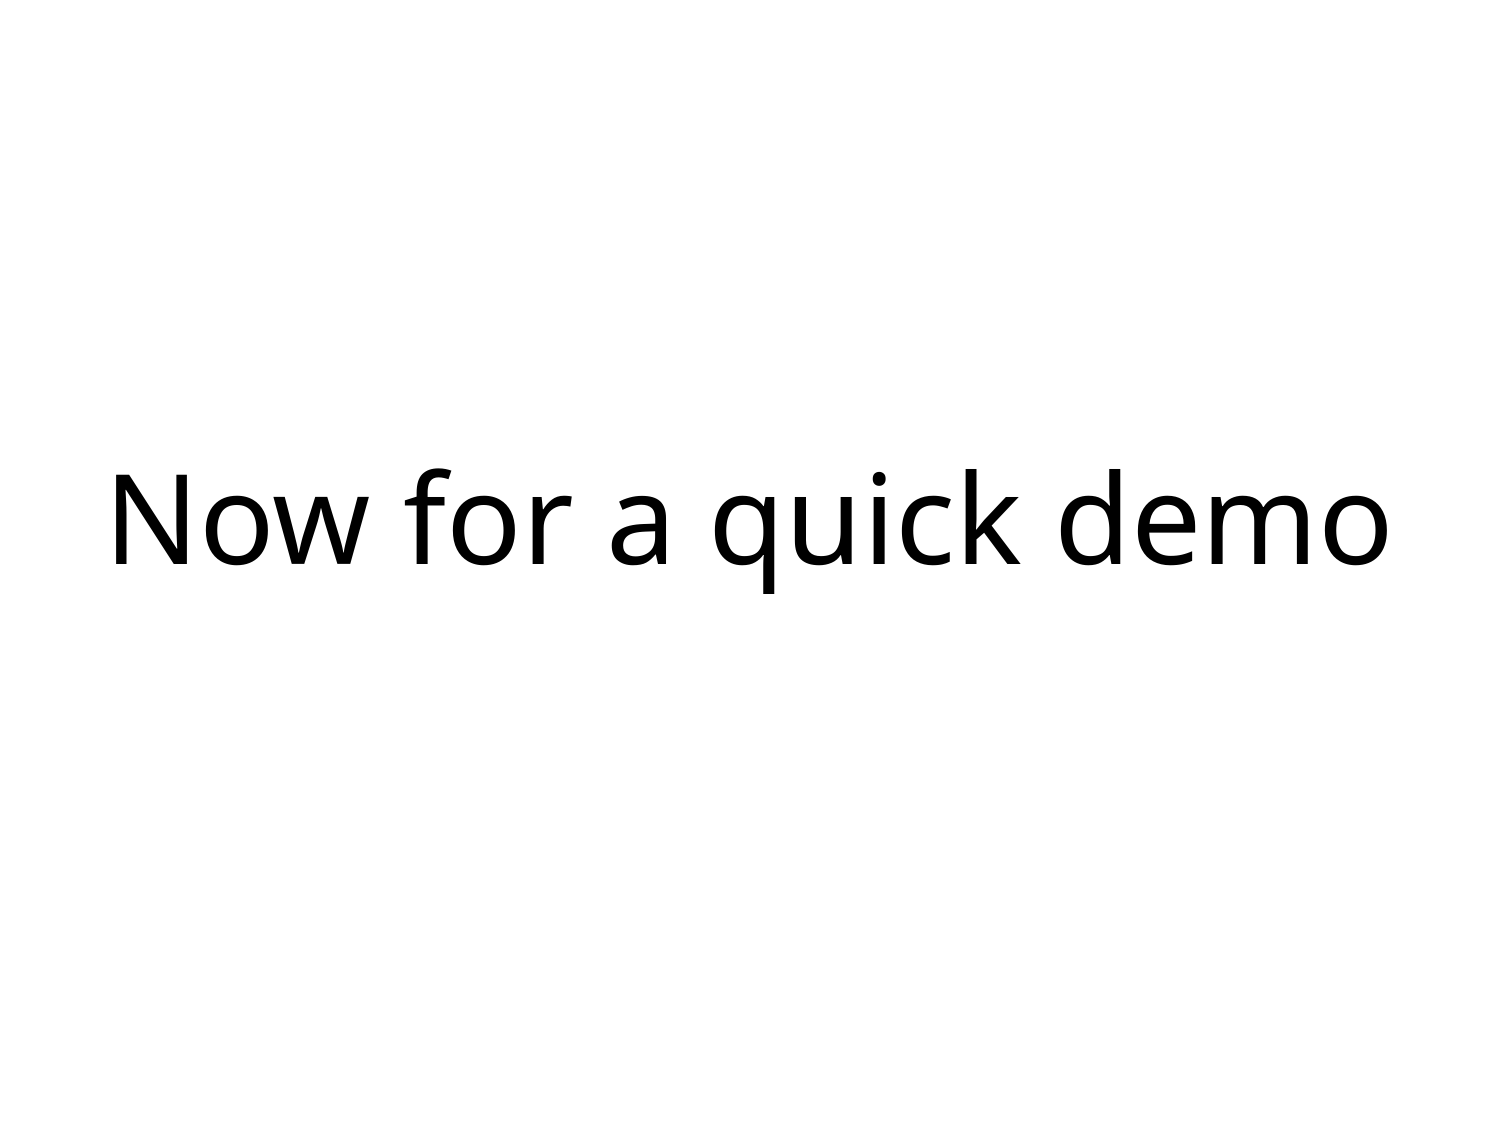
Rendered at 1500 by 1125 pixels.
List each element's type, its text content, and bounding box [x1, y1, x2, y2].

list Now for a quick demo [75, 200, 1425, 1010]
